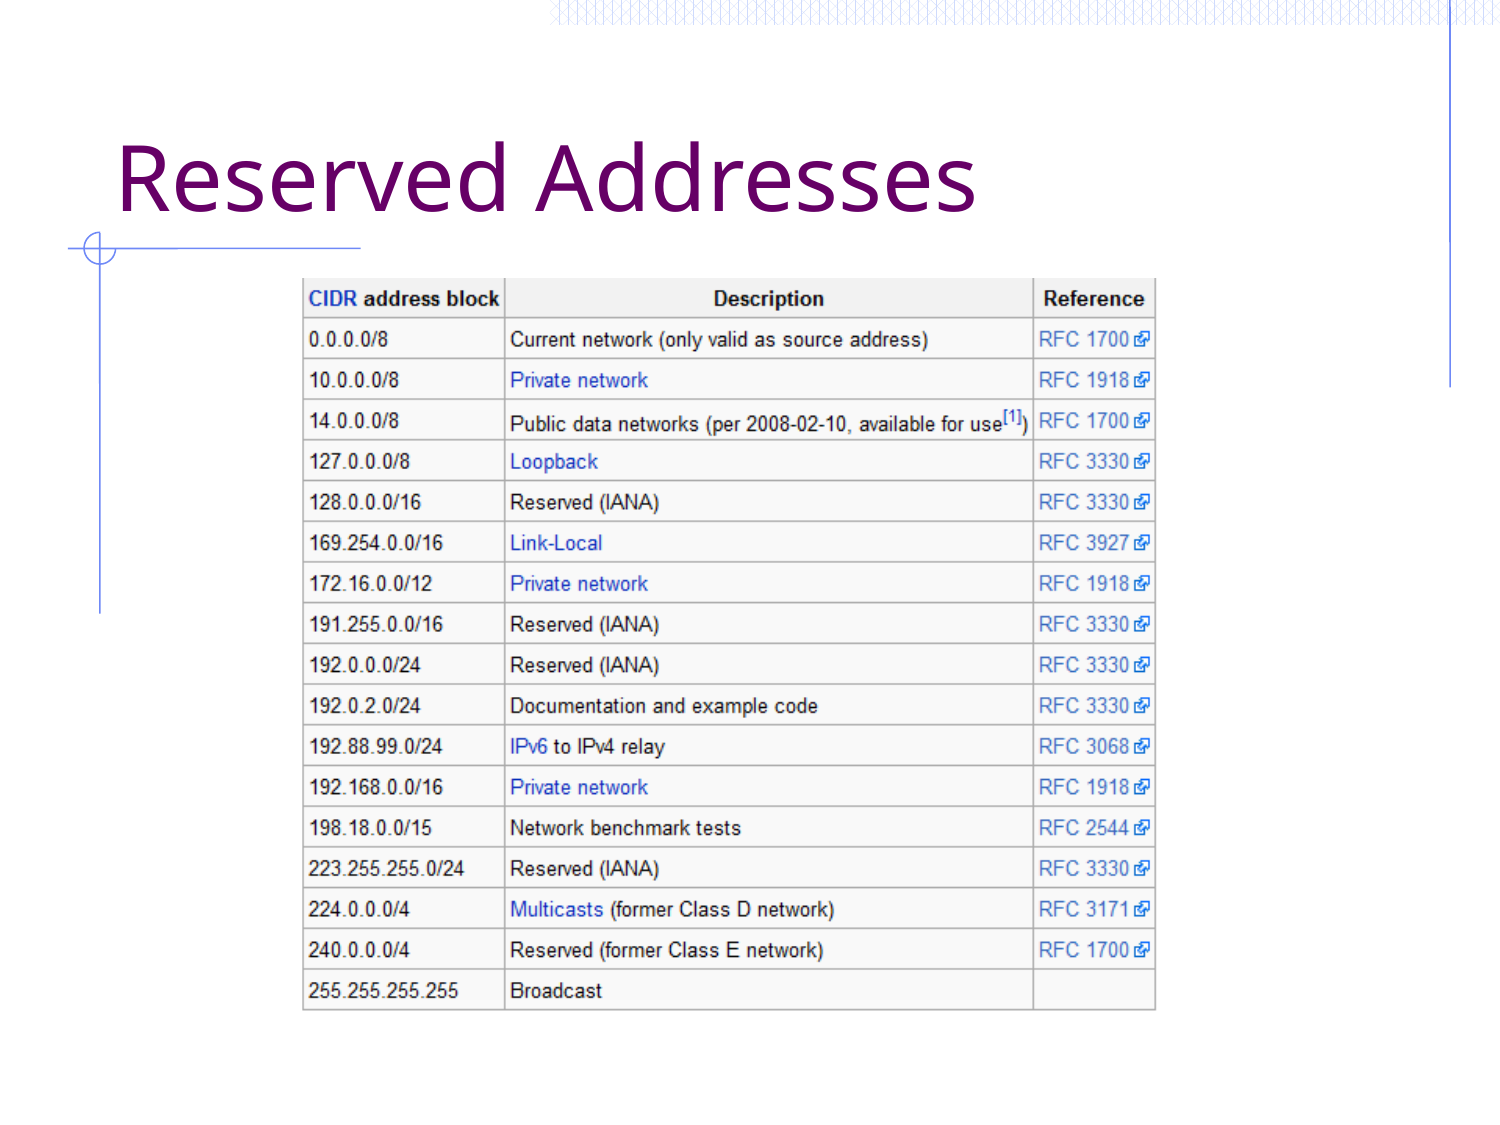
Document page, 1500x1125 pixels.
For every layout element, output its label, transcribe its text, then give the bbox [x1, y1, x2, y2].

picture [300, 278, 1161, 1017]
title Reserved Addresses [99, 50, 1375, 238]
